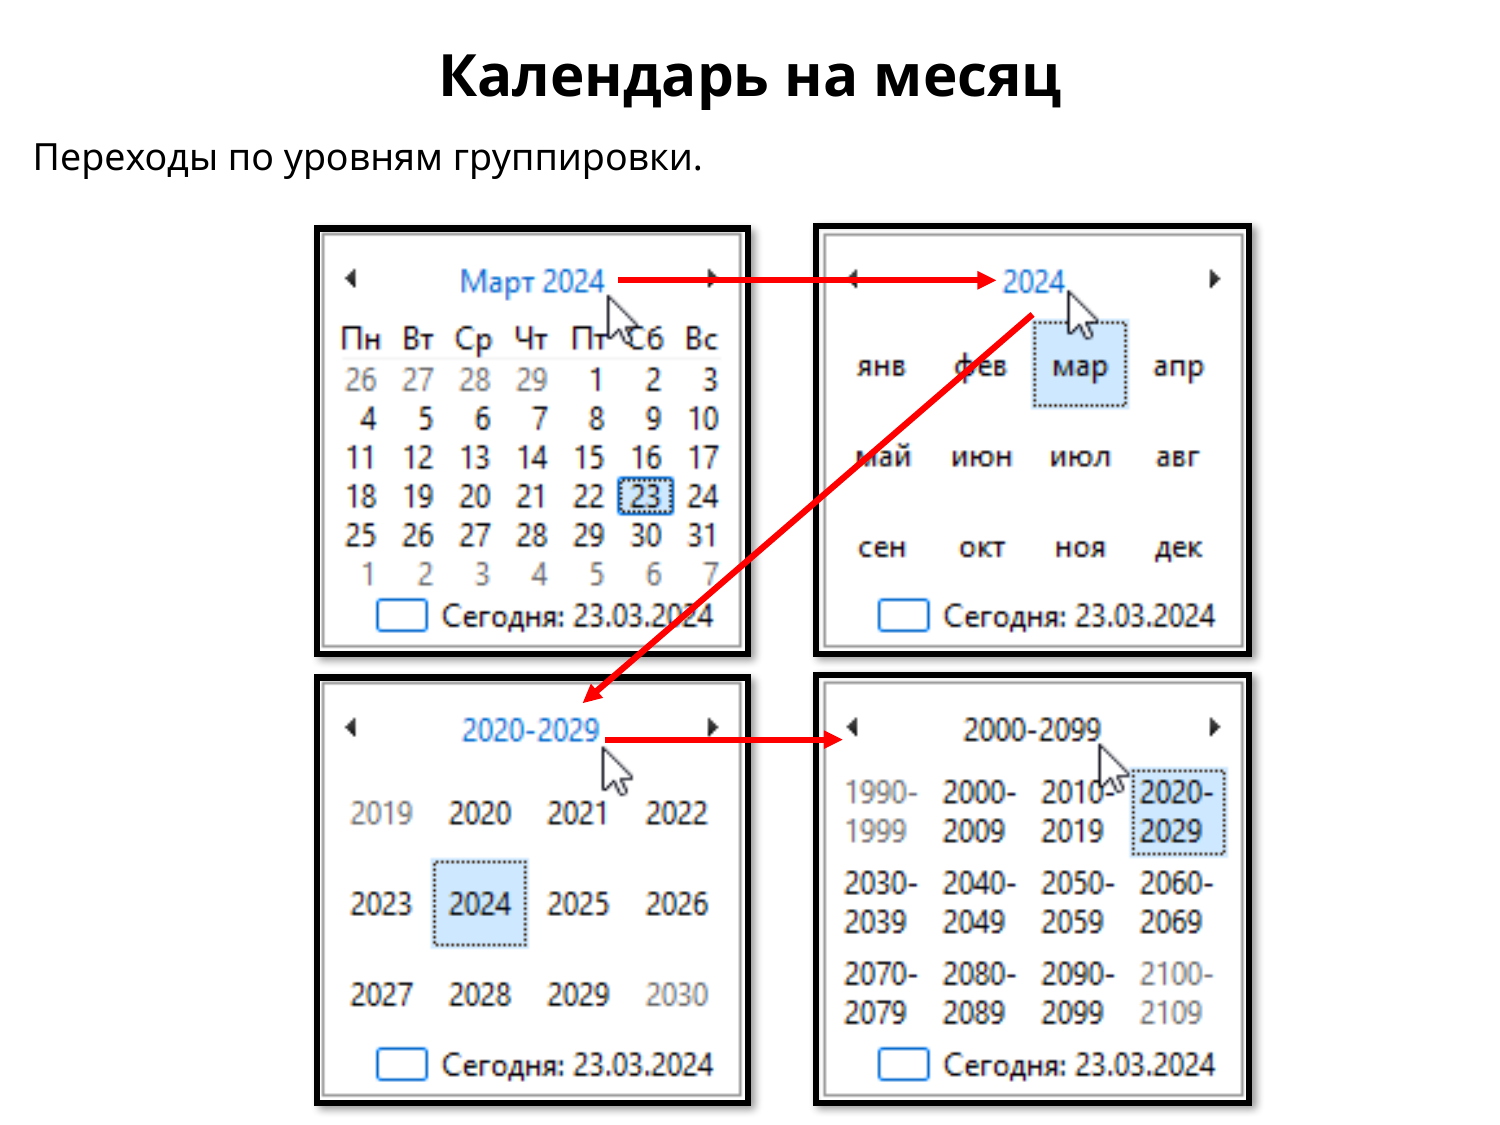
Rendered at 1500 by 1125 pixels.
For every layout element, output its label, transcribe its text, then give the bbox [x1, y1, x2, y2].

picture [818, 677, 1247, 1101]
text_box Переходы по уровням группировки. [17, 125, 1459, 186]
text_box Календарь на месяц [17, 30, 1483, 116]
picture [320, 680, 746, 1101]
picture [320, 231, 746, 652]
picture [818, 228, 1247, 652]
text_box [582, 314, 1033, 704]
